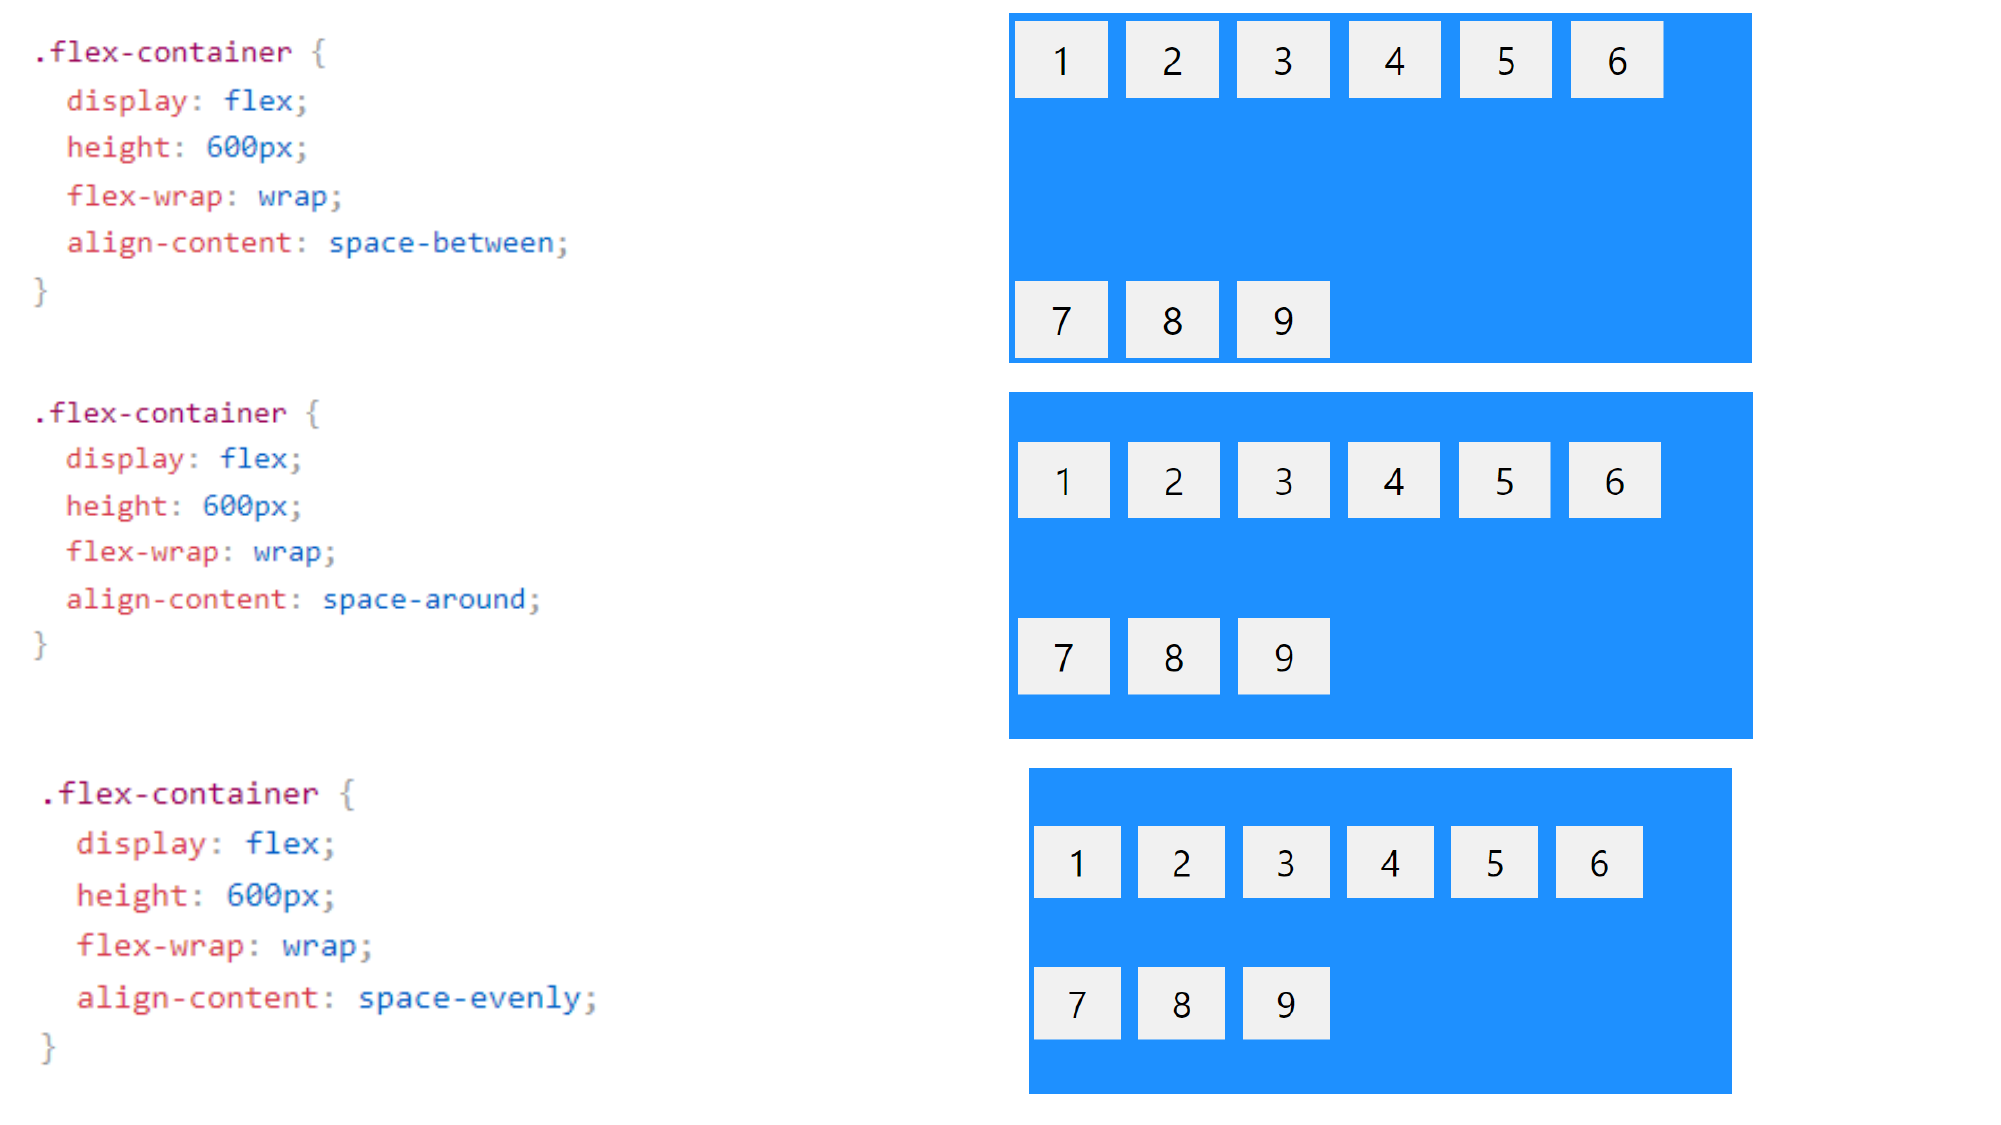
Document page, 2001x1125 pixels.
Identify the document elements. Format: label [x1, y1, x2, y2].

picture [28, 391, 551, 671]
picture [1009, 392, 1753, 739]
picture [28, 766, 602, 1072]
picture [28, 20, 583, 314]
picture [1029, 768, 1732, 1094]
picture [1009, 13, 1752, 363]
